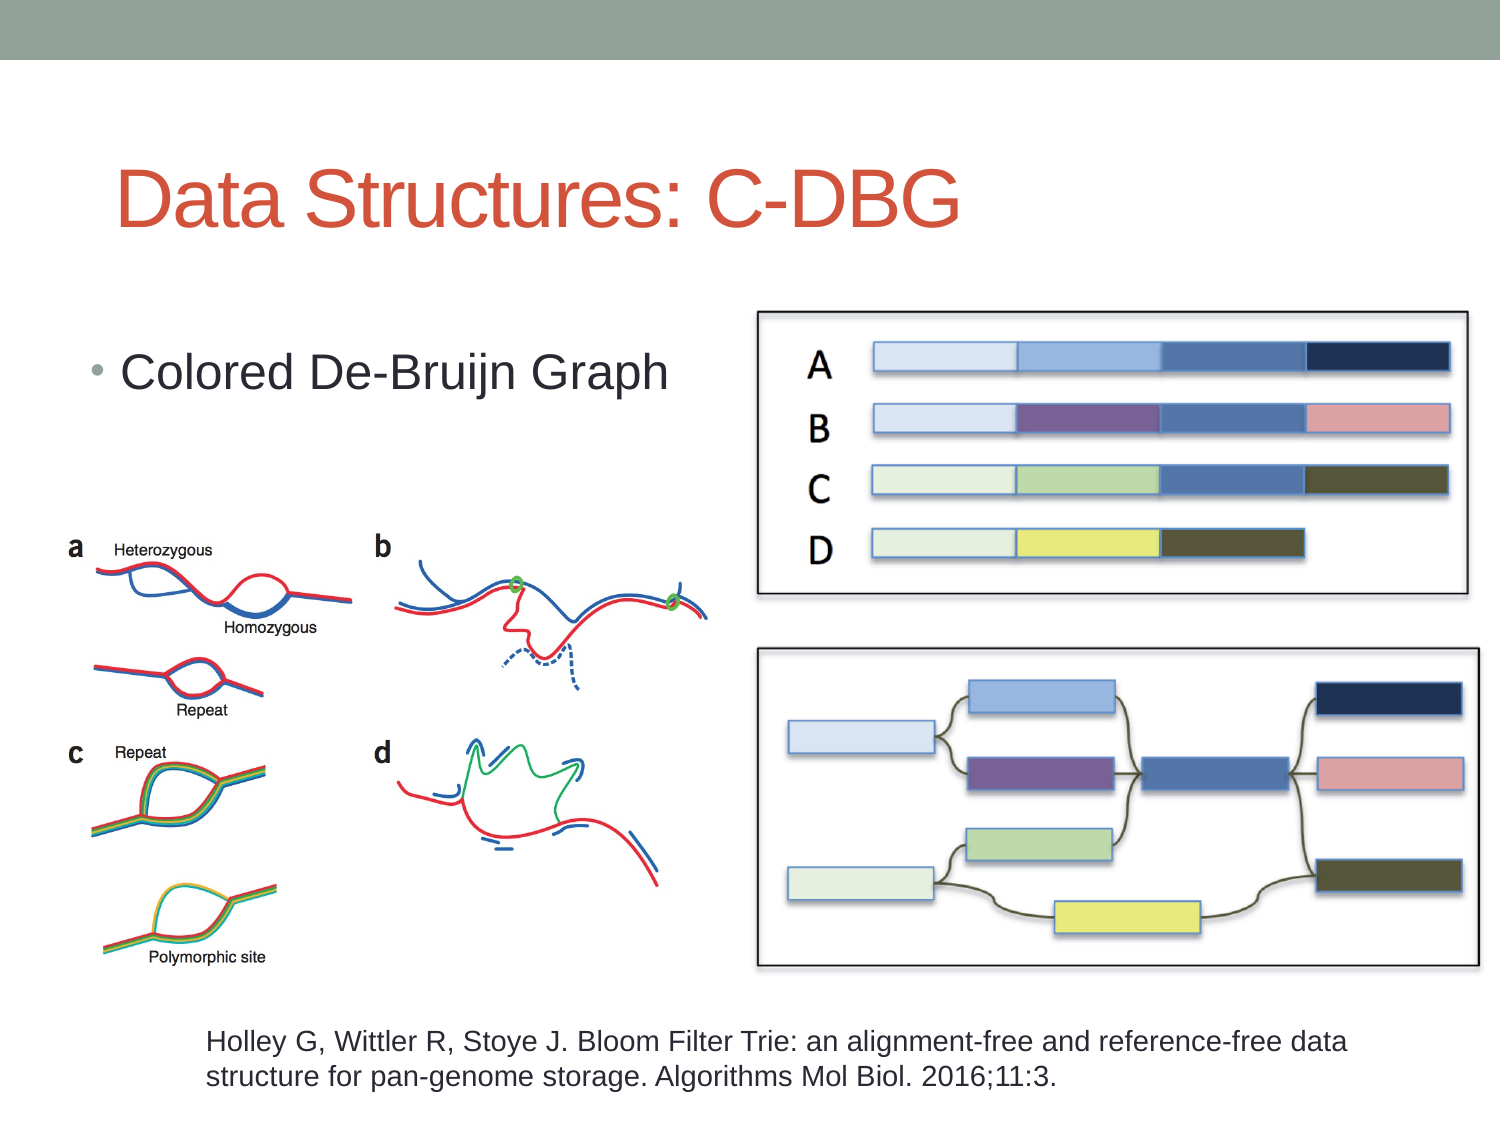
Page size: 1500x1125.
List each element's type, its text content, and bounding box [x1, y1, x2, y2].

picture [749, 308, 1486, 977]
text_box Data Structures: C-DBG [99, 112, 1450, 275]
picture [49, 499, 726, 977]
text_box Holley G, Wittler R, Stoye J. Bloom Filter Trie: an alignment-free and reference-free data structure for pan-genome storage. Algorithms Mol Biol. 2016;11:3. [191, 1015, 1379, 1101]
list Colored De-Bruijn Graph [75, 262, 1425, 1063]
